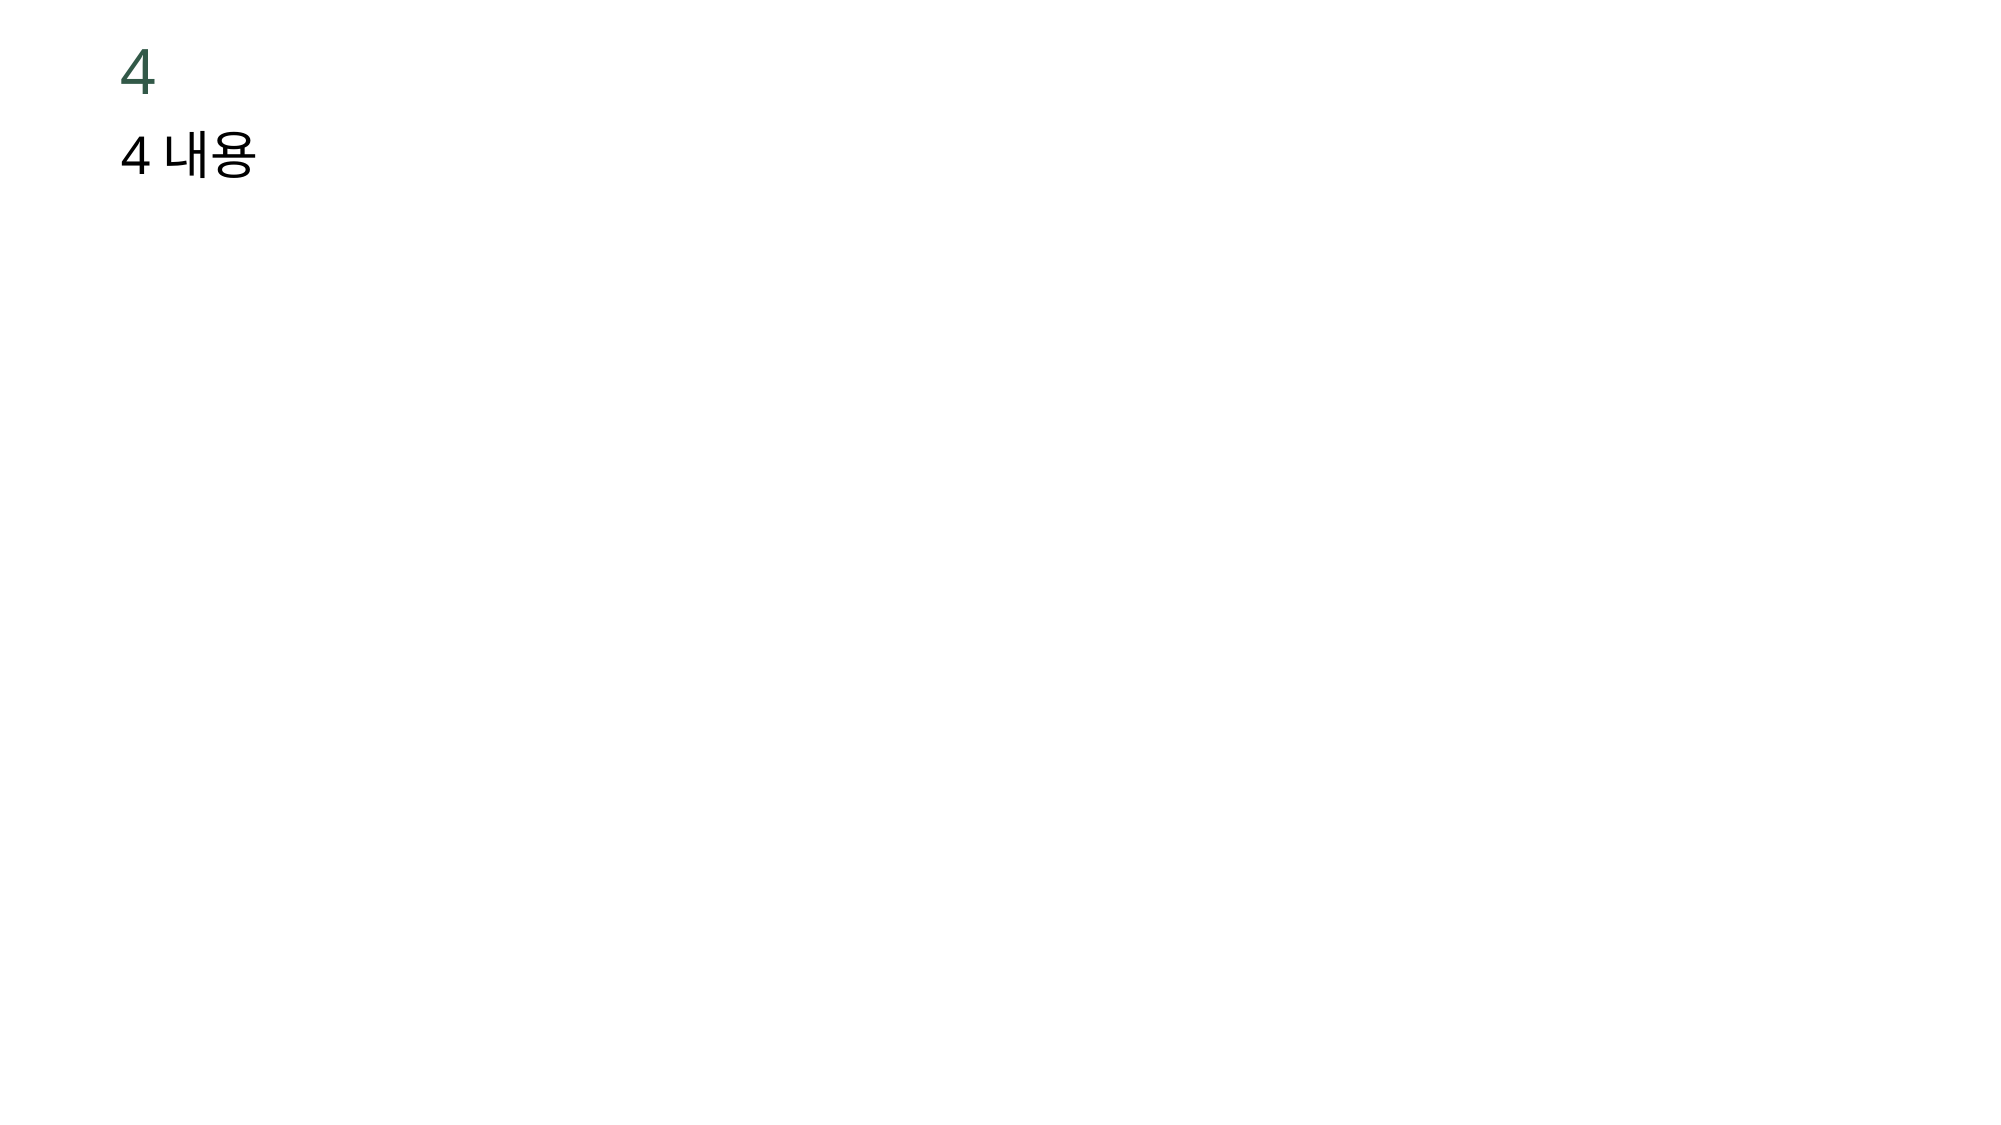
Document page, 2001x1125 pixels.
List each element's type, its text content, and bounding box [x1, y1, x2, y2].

list 4내용 [106, 115, 1845, 1079]
title 4 [106, 24, 1016, 98]
